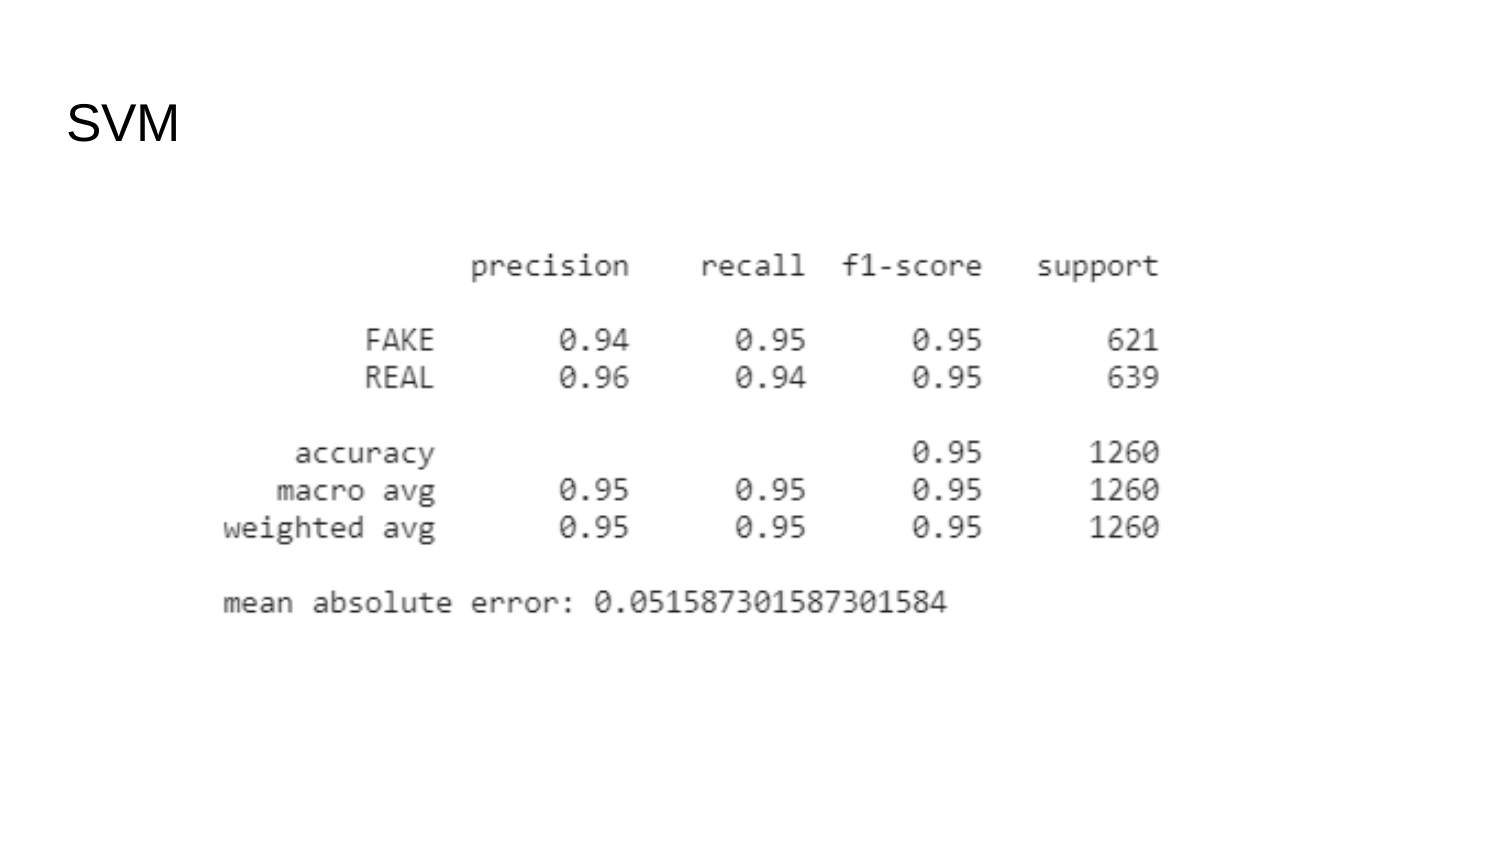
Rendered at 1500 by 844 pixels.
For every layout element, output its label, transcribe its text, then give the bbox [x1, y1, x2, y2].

picture [193, 240, 1195, 633]
title SVM [51, 72, 1449, 167]
